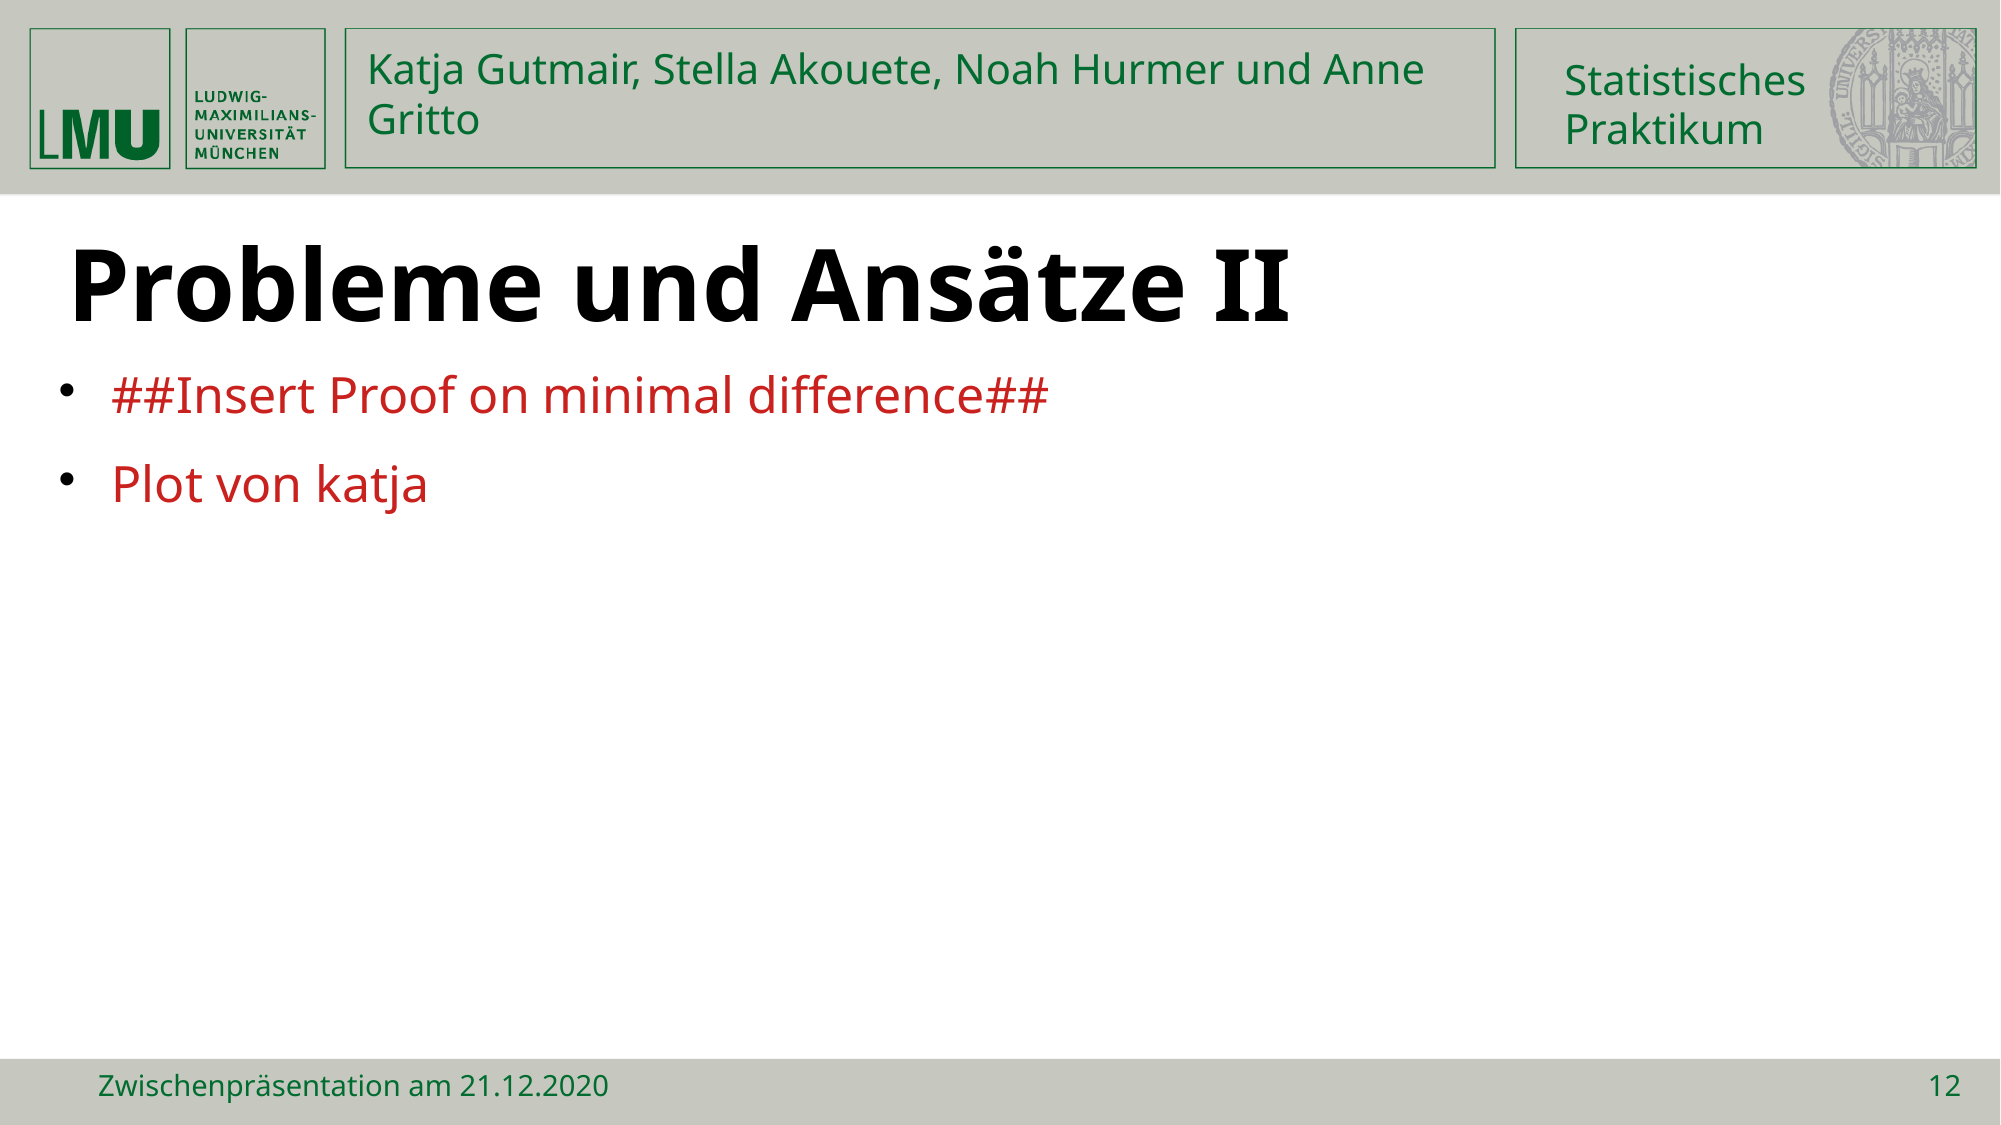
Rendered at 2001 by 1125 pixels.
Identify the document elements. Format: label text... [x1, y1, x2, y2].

text_box ##Insert Proof on minimal difference## Plot von katja [26, 355, 1922, 982]
text_box 12 [1803, 1059, 1977, 1108]
text_box [1525, 30, 1821, 161]
text_box Statistisches Praktikum [1549, 46, 1833, 161]
text_box Probleme und Ansätze II [52, 213, 1948, 339]
text_box Katja Gutmair, Stella Akouete, Noah Hurmer und Anne Gritto [352, 74, 1463, 150]
text_box Zwischenpräsentation am 21.12.2020 [83, 1059, 1775, 1108]
picture [0, 0, 2001, 1125]
